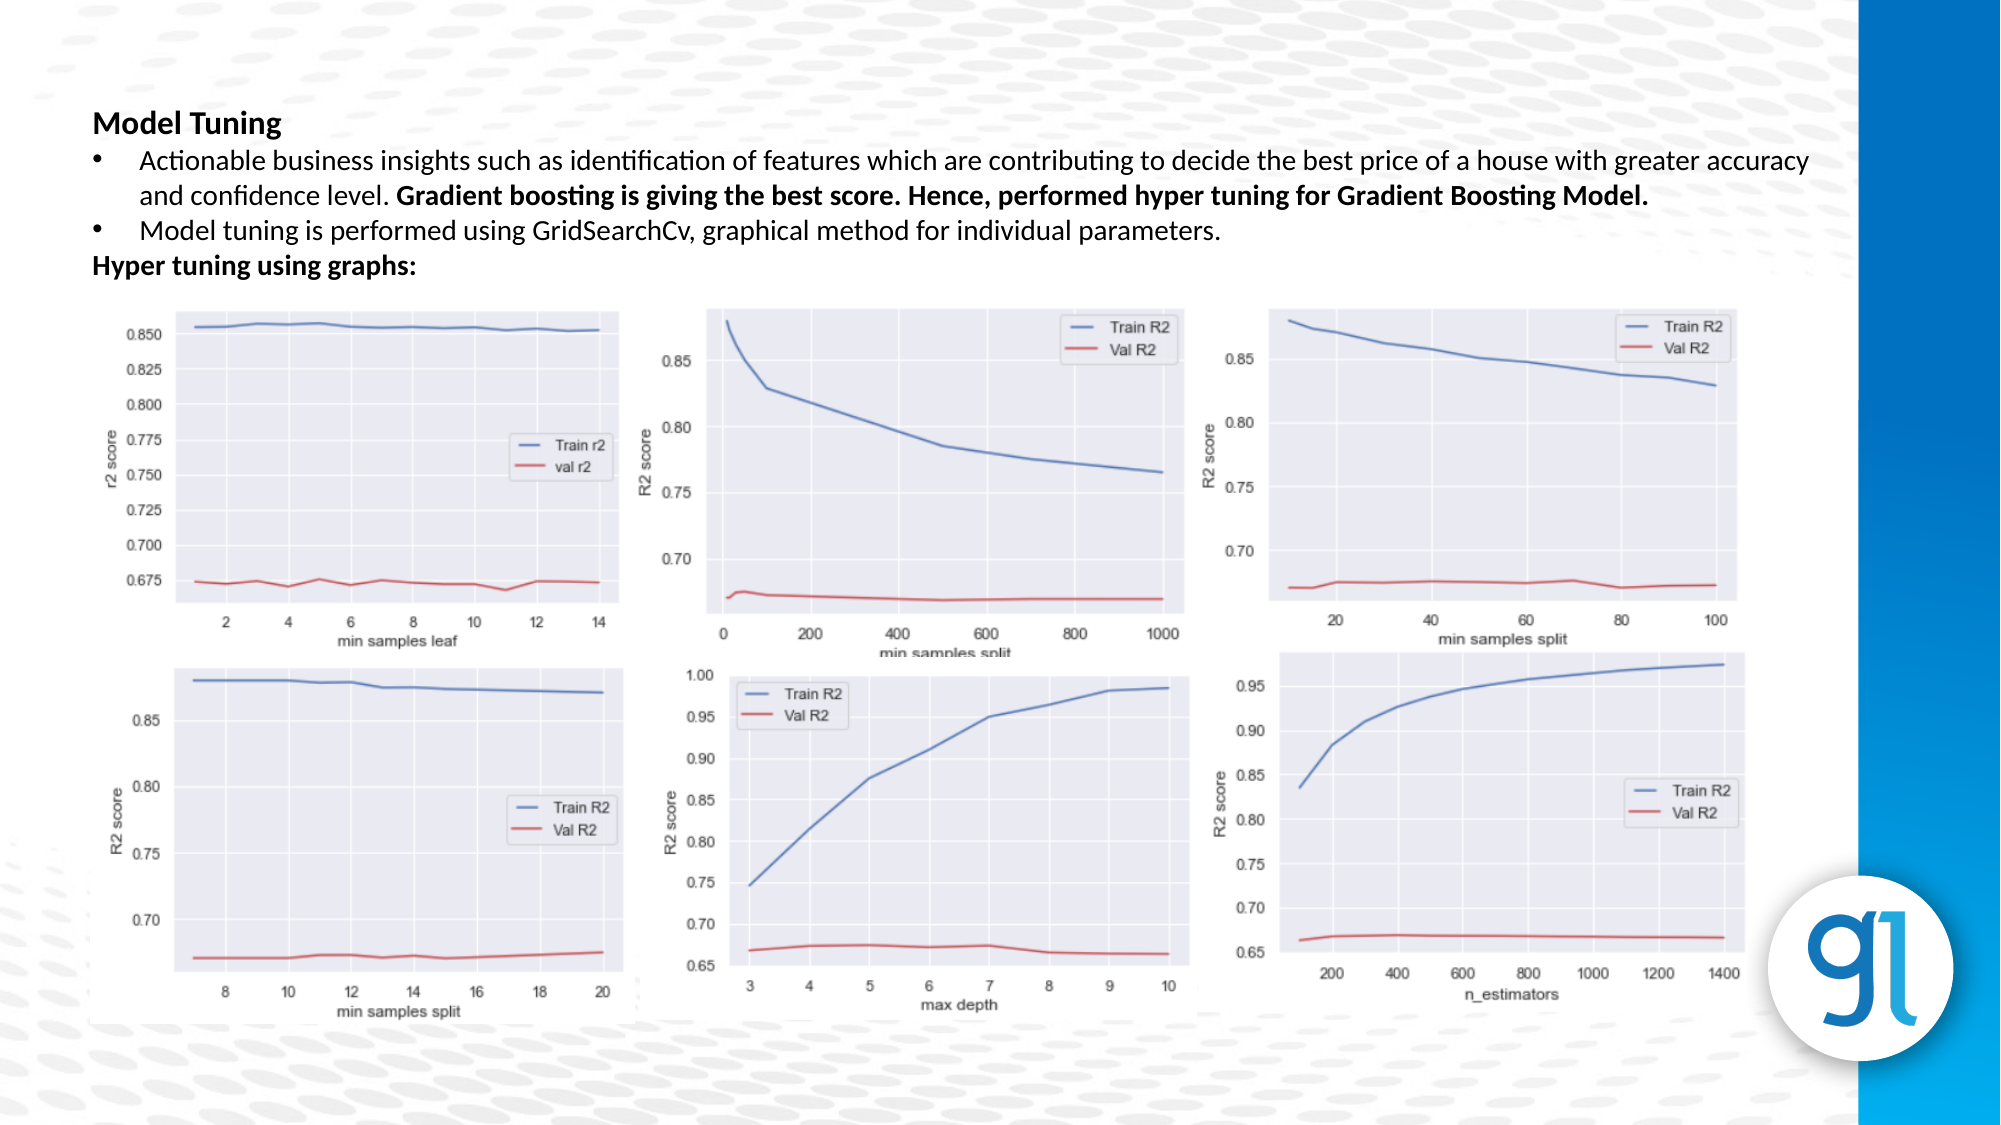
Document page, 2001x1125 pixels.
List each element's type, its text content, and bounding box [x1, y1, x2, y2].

picture [0, 0, 2000, 1125]
text_box Model Tuning Actionable business insights such as identification of features which are contributing to decide the best price of a house with greater accuracy and confidence level. Gradient boosting is giving the best score. Hence, performed hyper tuning for Gradient Boosting Model. Model tuning is performed using GridSearchCv, graphical method for individual parameters. Hyper tuning using graphs: TREE / LINEAR ENSEMBLE MODELLING SCALED / UNSCALED 1. We used two data sets. Tree [77, 93, 1833, 1023]
picture [90, 305, 623, 653]
picture [1798, 905, 1924, 1031]
